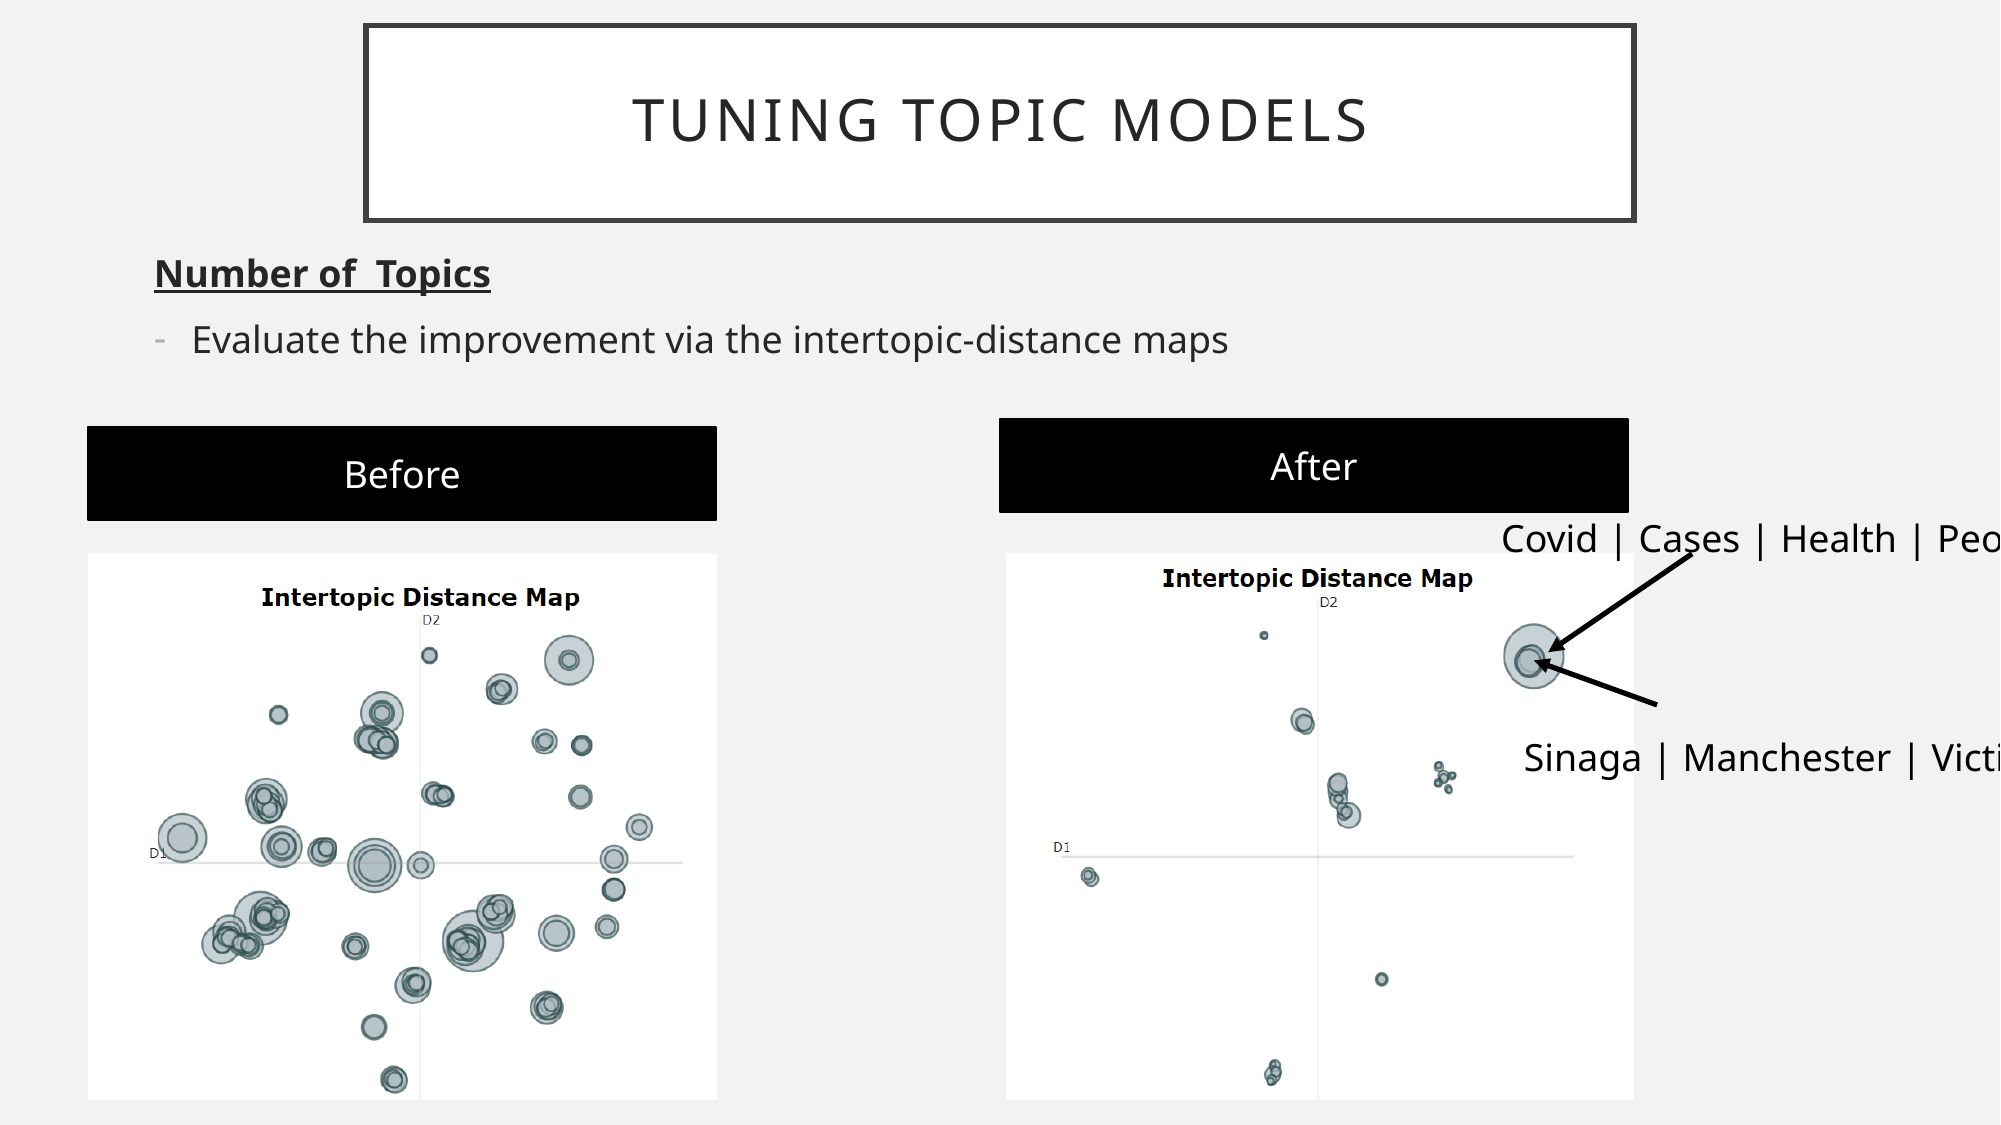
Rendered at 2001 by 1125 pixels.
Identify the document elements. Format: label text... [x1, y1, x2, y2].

text_box Before [87, 426, 717, 521]
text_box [1548, 553, 1692, 653]
picture [1005, 553, 1634, 1100]
title Tuning Topic Models [363, 23, 1637, 223]
text_box Covid | Cases | Health | People [1486, 507, 2000, 567]
text_box After [999, 418, 1629, 513]
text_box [1533, 660, 1658, 705]
picture [88, 553, 717, 1100]
list Number of Topics Evaluate the improvement via the intertopic-distance maps [139, 242, 1912, 419]
text_box Sinaga | Manchester | Victims [1634, 726, 2000, 787]
